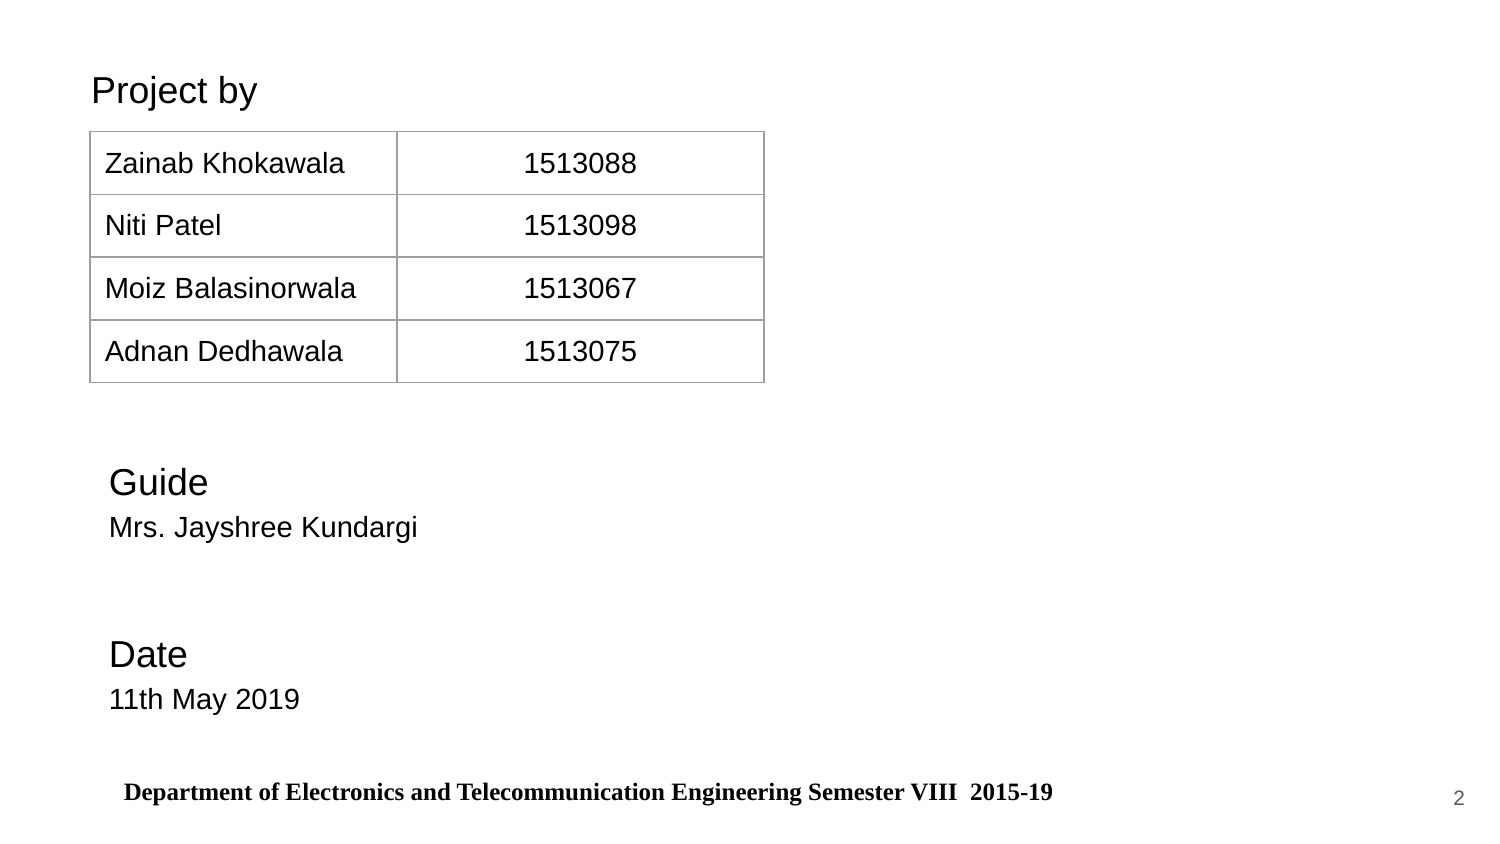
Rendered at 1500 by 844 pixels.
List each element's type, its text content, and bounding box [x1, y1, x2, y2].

table_cell Adnan Dedhawala [91, 321, 396, 382]
table_cell Moiz Balasinorwala [91, 258, 396, 319]
table_cell Niti Patel [91, 195, 396, 256]
text_box Project by [76, 51, 397, 104]
text_box Guide Mrs. Jayshree Kundargi [93, 435, 495, 593]
slide_number ‹#› [1389, 764, 1480, 830]
table_cell 1513067 [398, 258, 763, 319]
table_cell 1513098 [398, 195, 763, 256]
text_box Department of Electronics and Telecommunication Engineering Semester VIII 2015-19 [76, 796, 1296, 844]
table_header 1513088 [398, 132, 763, 194]
table_cell 1513075 [398, 321, 763, 382]
table_header Zainab Khokawala [91, 132, 396, 194]
text_box Date 11th May 2019 [93, 608, 415, 765]
